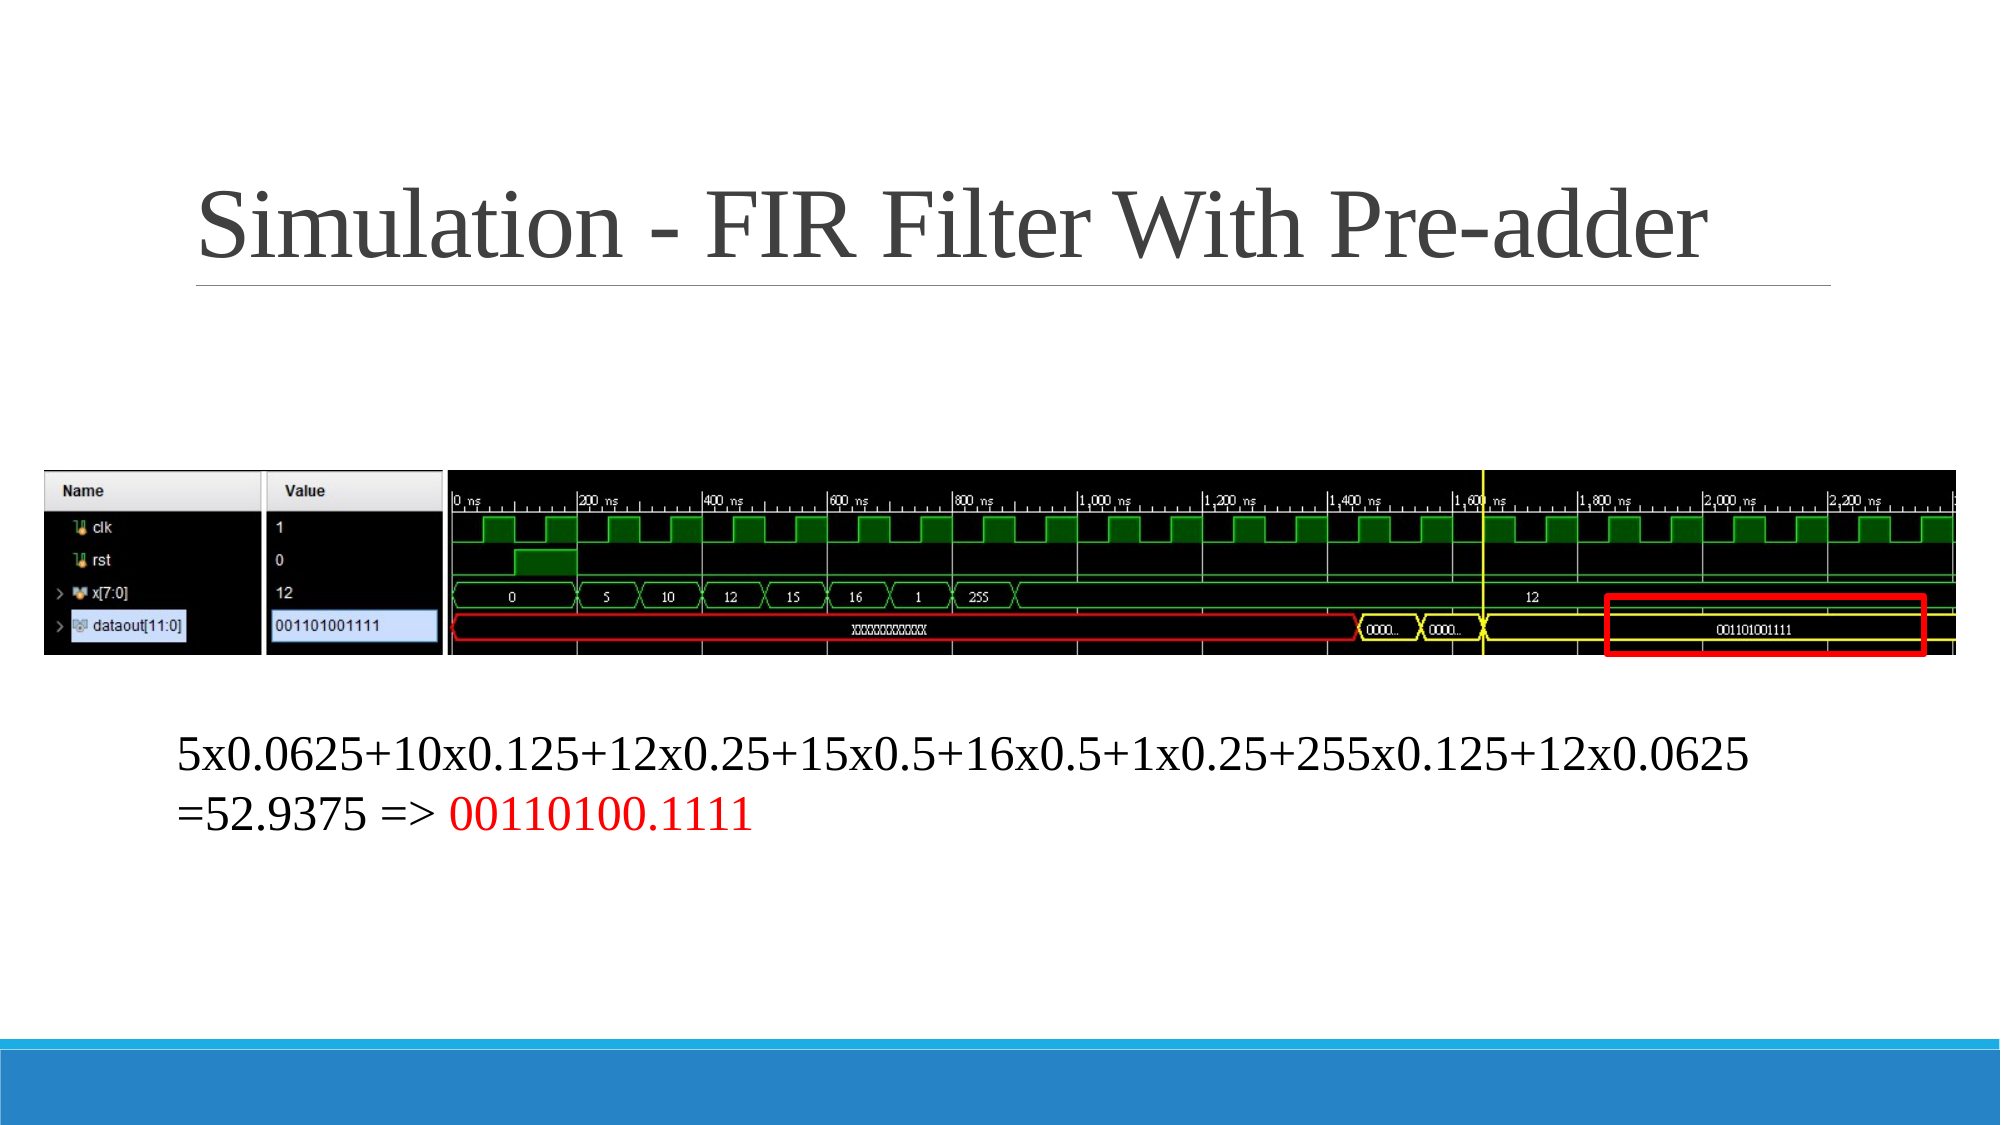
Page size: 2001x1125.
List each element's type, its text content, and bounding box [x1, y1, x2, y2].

text_box 5x0.0625+10x0.125+12x0.25+15x0.5+16x0.5+1x0.25+255x0.125+12x0.0625 =52.9375 => 00110100.1111 [161, 712, 1765, 848]
title Simulation - FIR Filter With Pre-adder [180, 47, 1830, 285]
picture [43, 470, 1957, 655]
